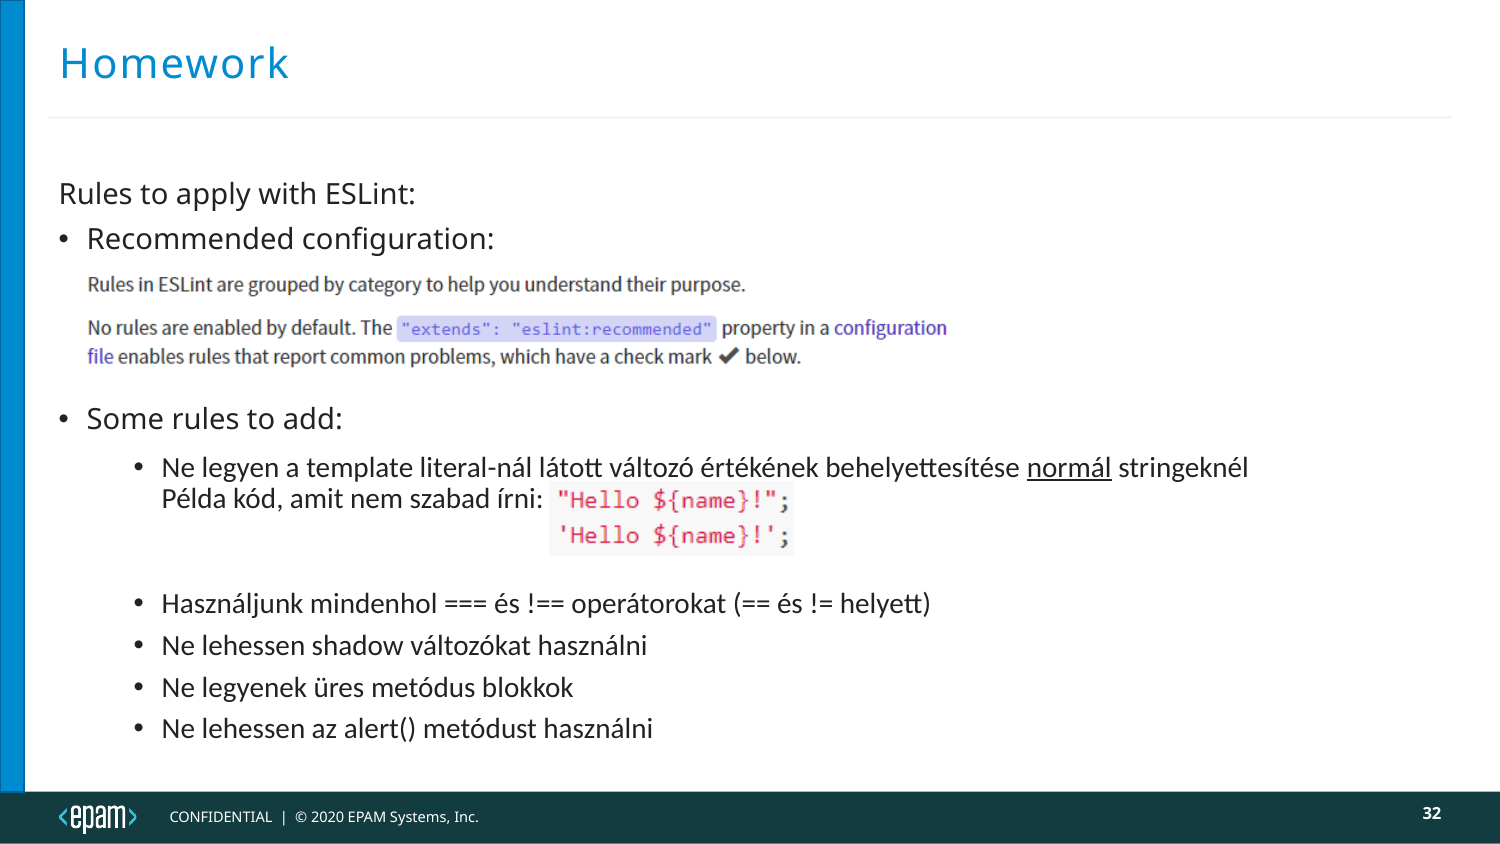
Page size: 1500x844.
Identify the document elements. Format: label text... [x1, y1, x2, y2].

list Rules to apply with ESLint: Recommended configuration: Some rules to add: Ne legyen a template literal-nál látott változó értékének behelyettesítése normál stringeknél Példa kód, amit nem szabad írni: Használjunk mindenhol === és !== operátorokat (== és != helyett) Ne lehessen shadow változókat használni Ne legyenek üres metódus blokkok Ne lehessen az alert() metódust használni [58, 177, 1457, 735]
text_box [0, 0, 25, 793]
title Homework [59, 37, 1442, 87]
picture [549, 481, 794, 556]
slide_number 32 [1216, 791, 1442, 844]
picture [85, 269, 951, 377]
